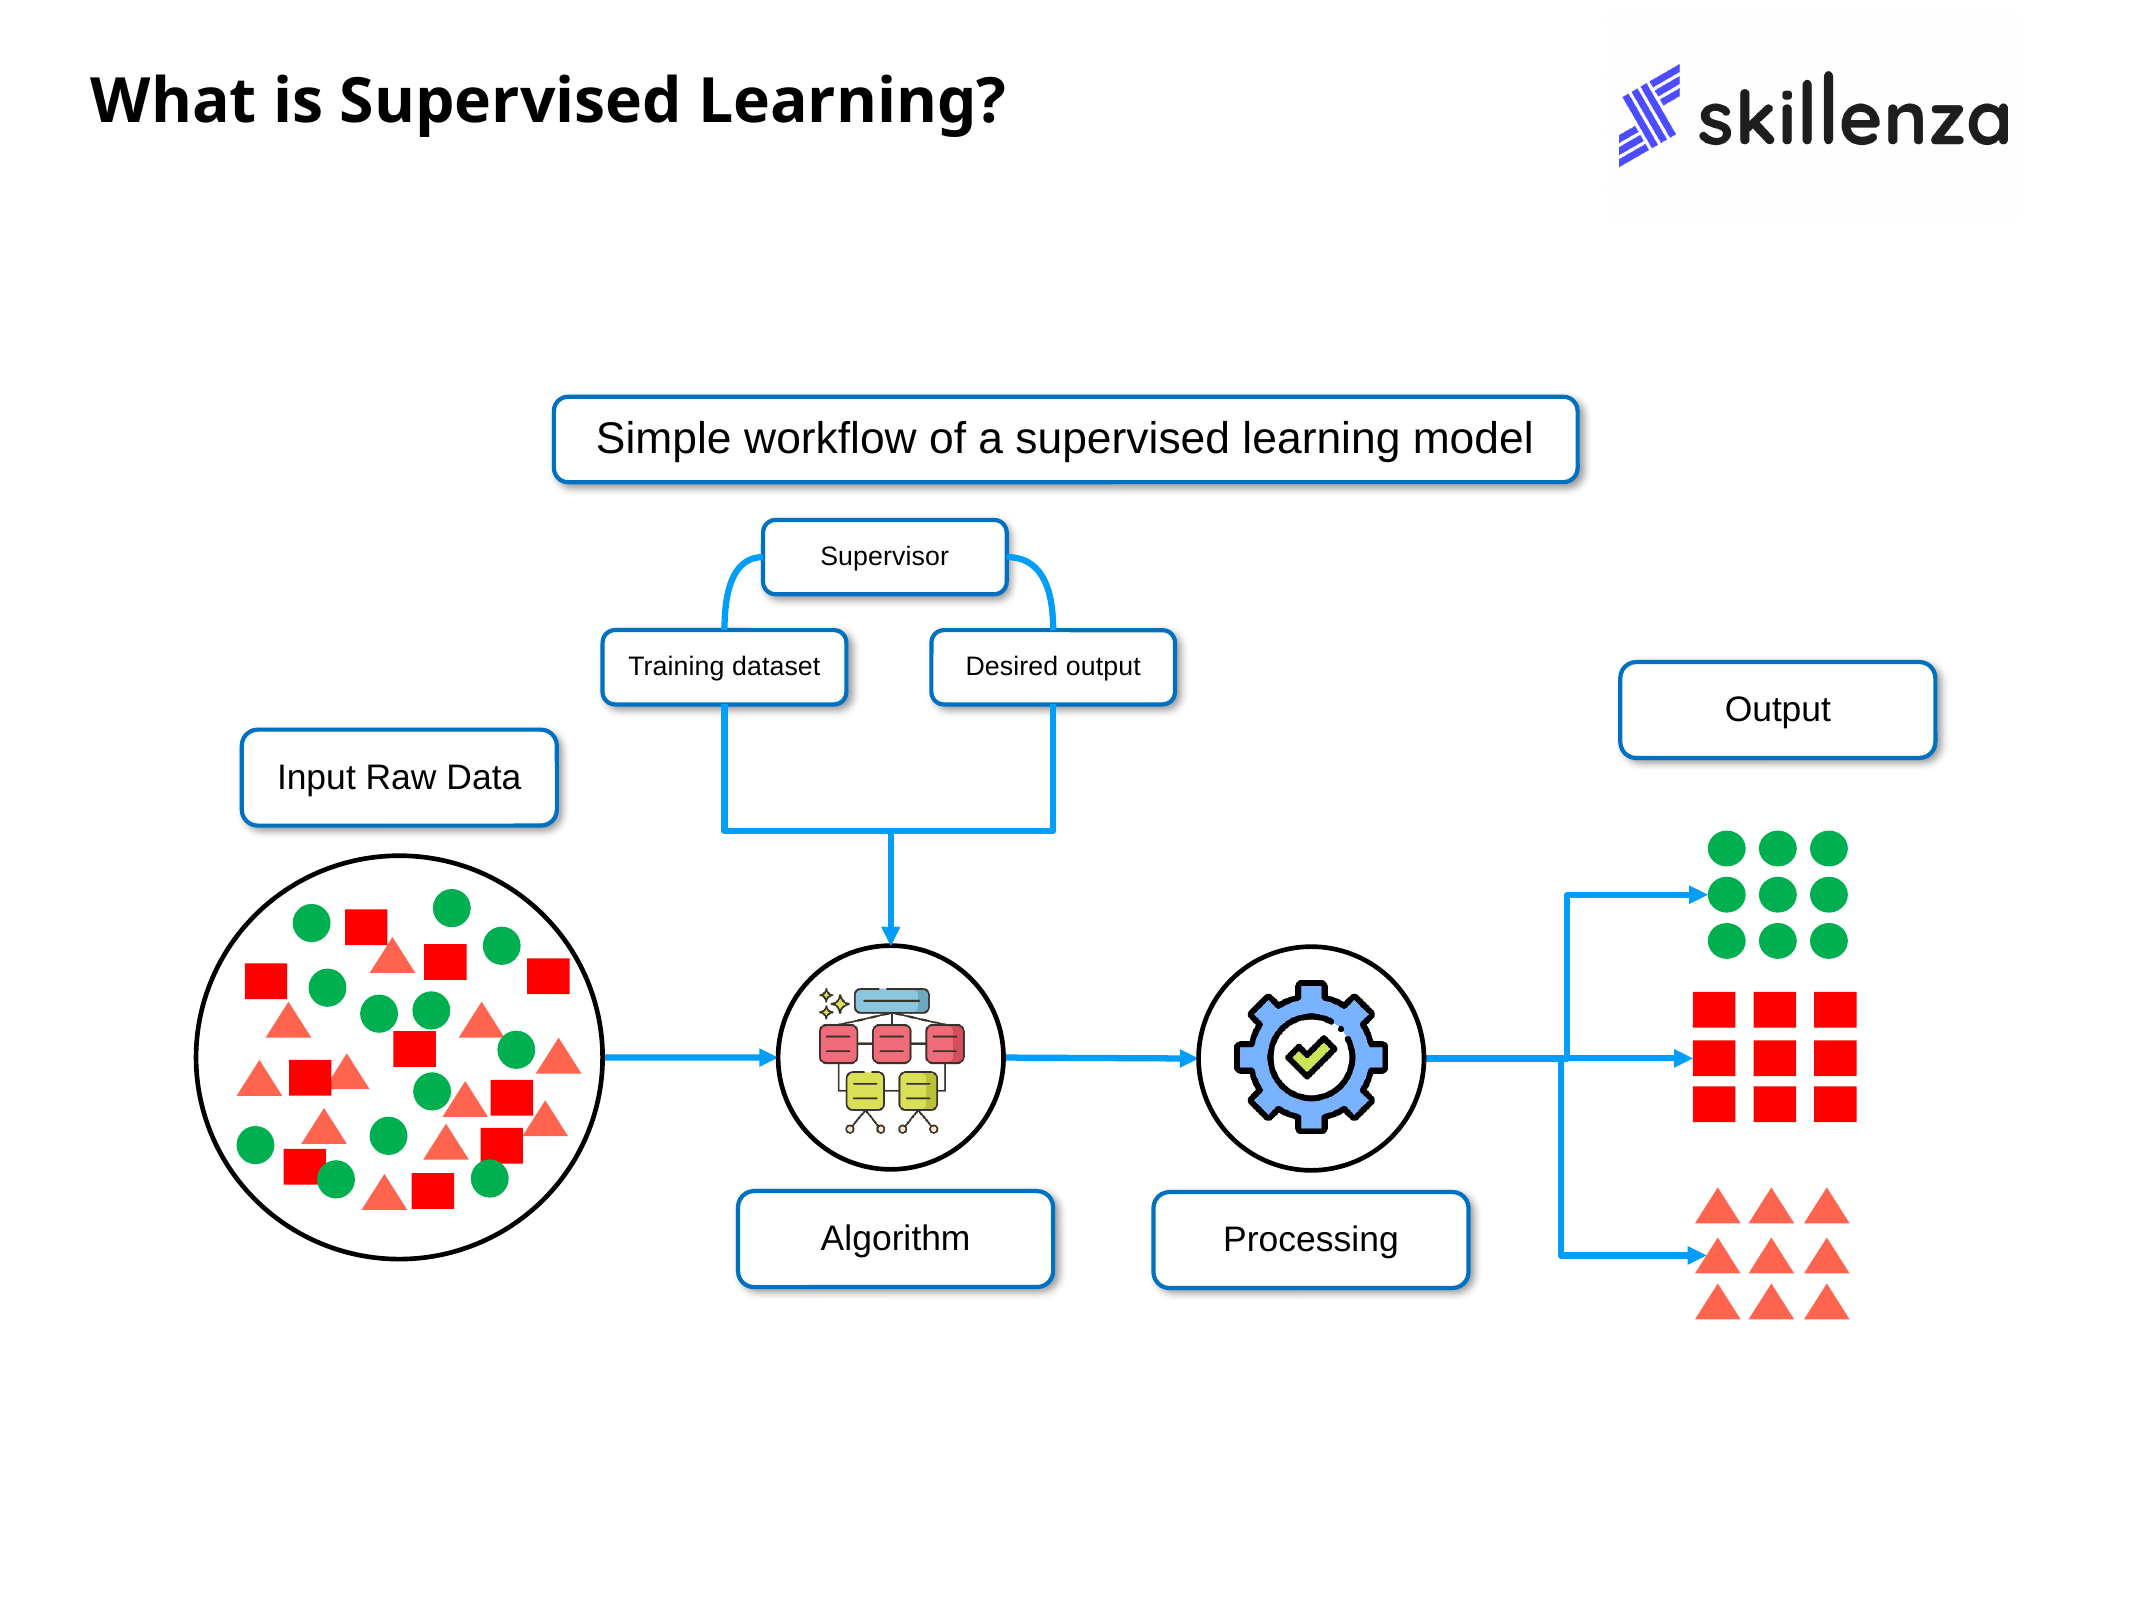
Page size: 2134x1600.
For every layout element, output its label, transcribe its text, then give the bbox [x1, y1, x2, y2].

text_box Simple workflow of a supervised learning model [551, 394, 1580, 485]
text_box What is Supervised Learning? [76, 61, 1178, 144]
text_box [195, 519, 1936, 1320]
picture [1604, 11, 2022, 220]
